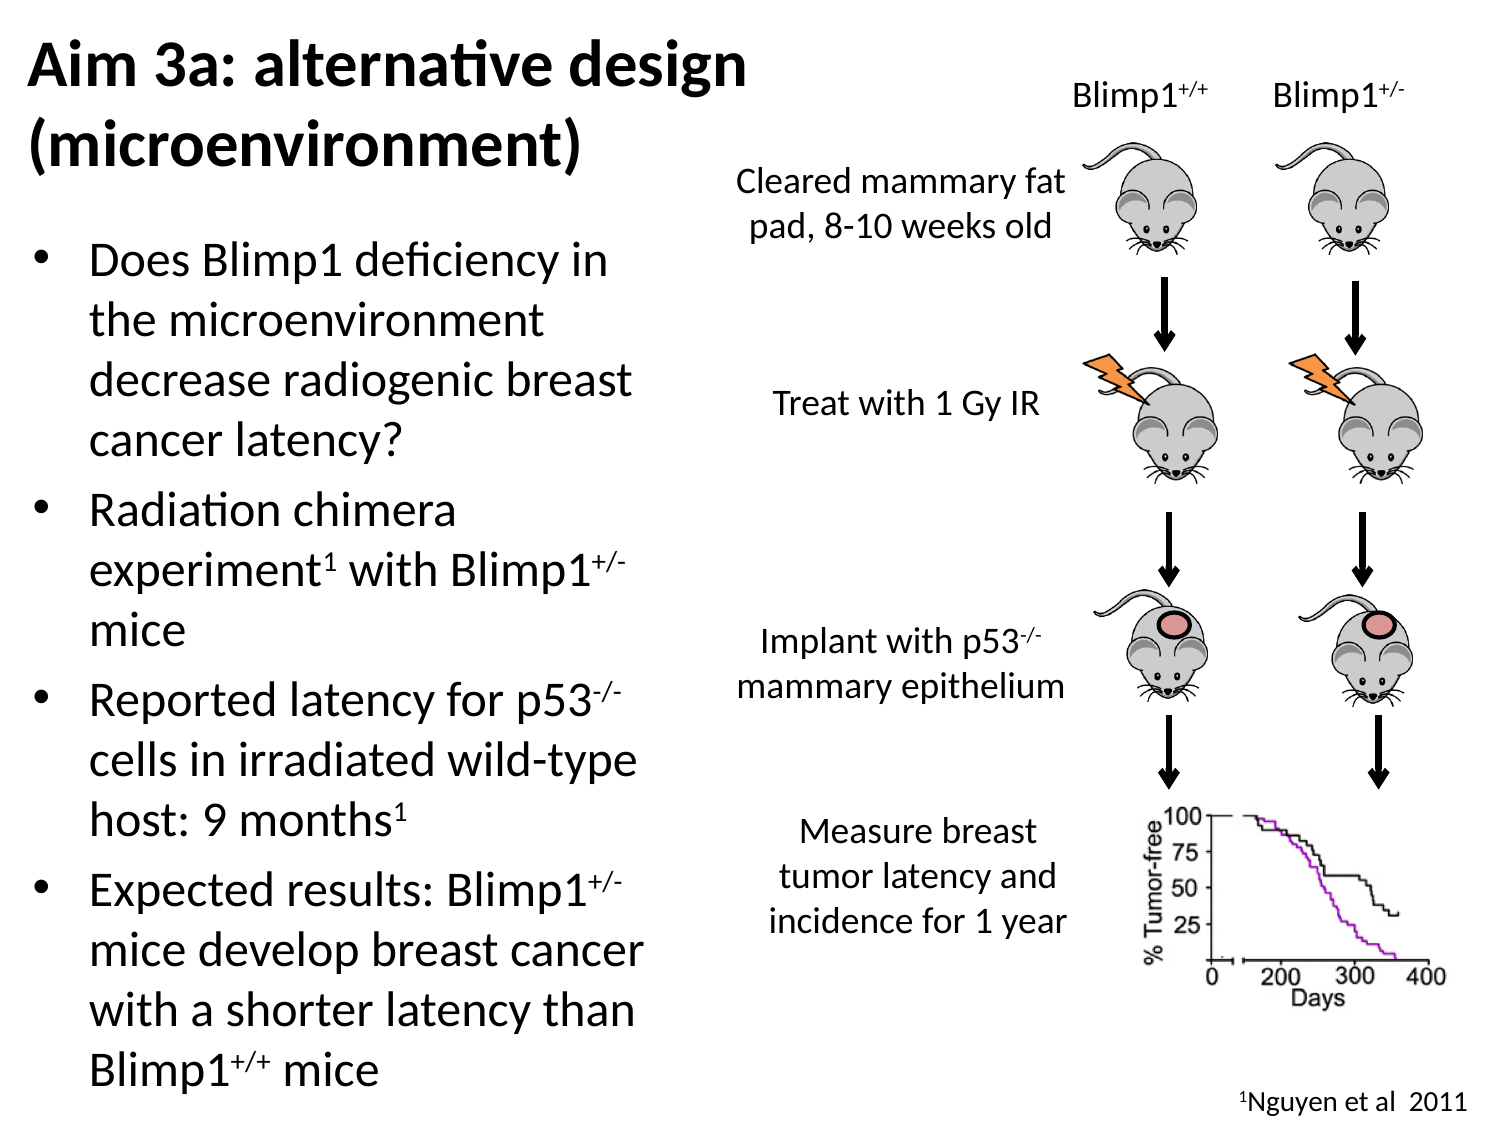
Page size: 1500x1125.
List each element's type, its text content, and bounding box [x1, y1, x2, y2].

text_box 1Nguyen et al 2011 [1224, 1074, 1490, 1125]
picture [1287, 353, 1423, 485]
text_box Cleared mammary fat pad, 8-10 weeks old [712, 148, 1077, 254]
text_box Measure breast tumor latency and incidence for 1 year [743, 798, 1094, 993]
picture [1092, 589, 1208, 703]
picture [1298, 594, 1413, 708]
text_box Implant with p53-/- mammary epithelium [683, 608, 1119, 714]
picture [1274, 141, 1390, 255]
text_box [1135, 797, 1451, 1014]
list Does Blimp1 deficiency in the microenvironment decrease radiogenic breast cancer latency? Radiation chimera experiment1 with Blimp1+/- mice Reported latency for p53-/- cells in irradiated wild-type host: 9 months1 Expected results: Blimp1+/- mice develop breast cancer with a shorter latency than Blimp1+/+ mice [17, 218, 681, 1105]
text_box Treat with 1 Gy IR [731, 370, 1077, 431]
picture [1082, 353, 1218, 485]
picture [1082, 141, 1197, 255]
text_box Blimp1+/- [1257, 62, 1420, 123]
text_box Aim 3a: alternative design (microenvironment) [12, 12, 788, 188]
text_box Blimp1+/+ [1057, 62, 1224, 123]
